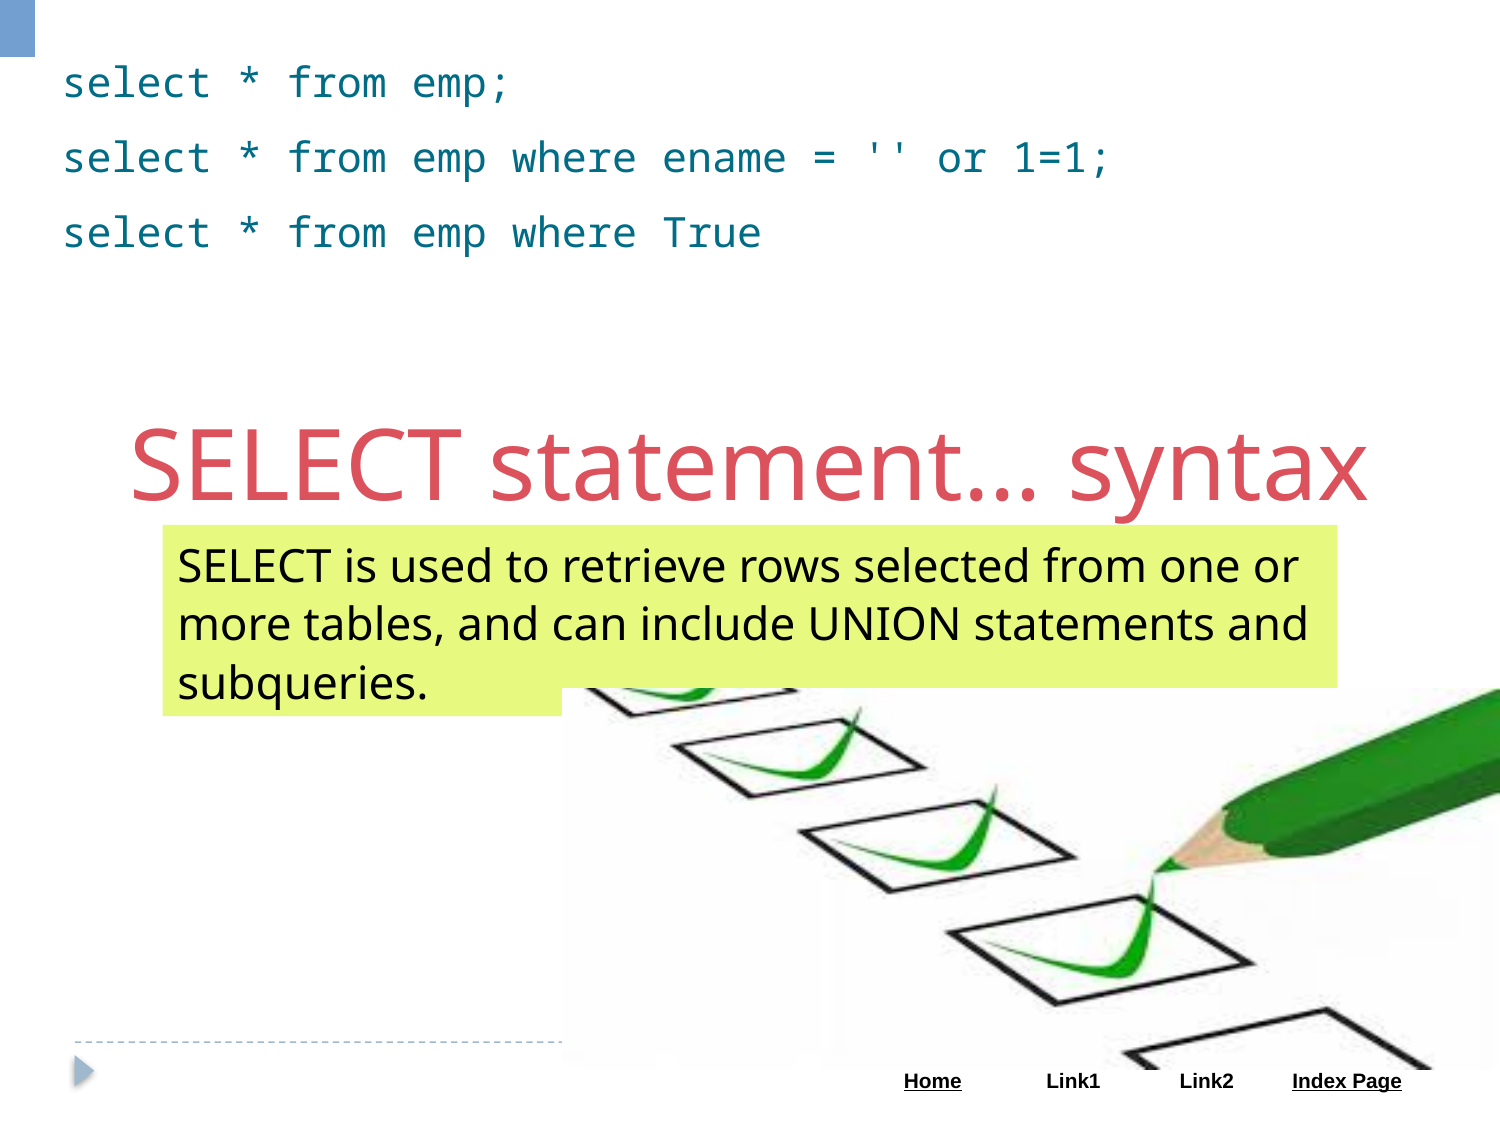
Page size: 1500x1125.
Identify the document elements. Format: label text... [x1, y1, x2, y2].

text_box SELECT is used to retrieve rows selected from one or more tables, and can include UNION statements and subqueries. [162, 524, 1338, 717]
text_box select * from emp; select * from emp where ename = '' or 1=1; select * from emp where True [46, 23, 1184, 264]
picture [562, 688, 1500, 1070]
text_box SELECT statement… syntax [24, 387, 1475, 538]
